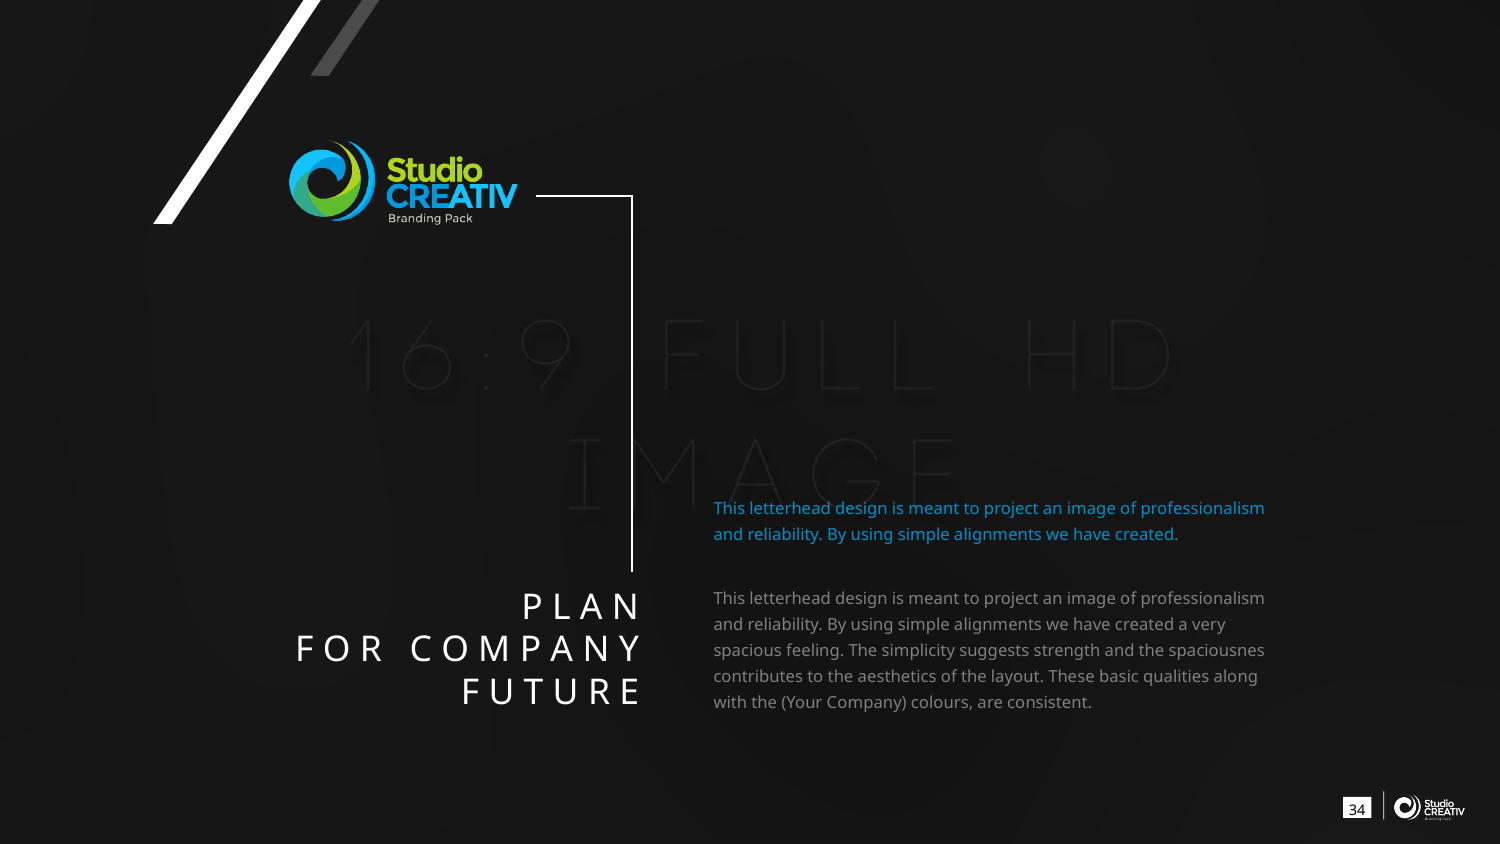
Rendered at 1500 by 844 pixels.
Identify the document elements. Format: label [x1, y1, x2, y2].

picture [0, 0, 1500, 844]
text_box [152, 0, 381, 225]
text_box [1339, 791, 1466, 821]
